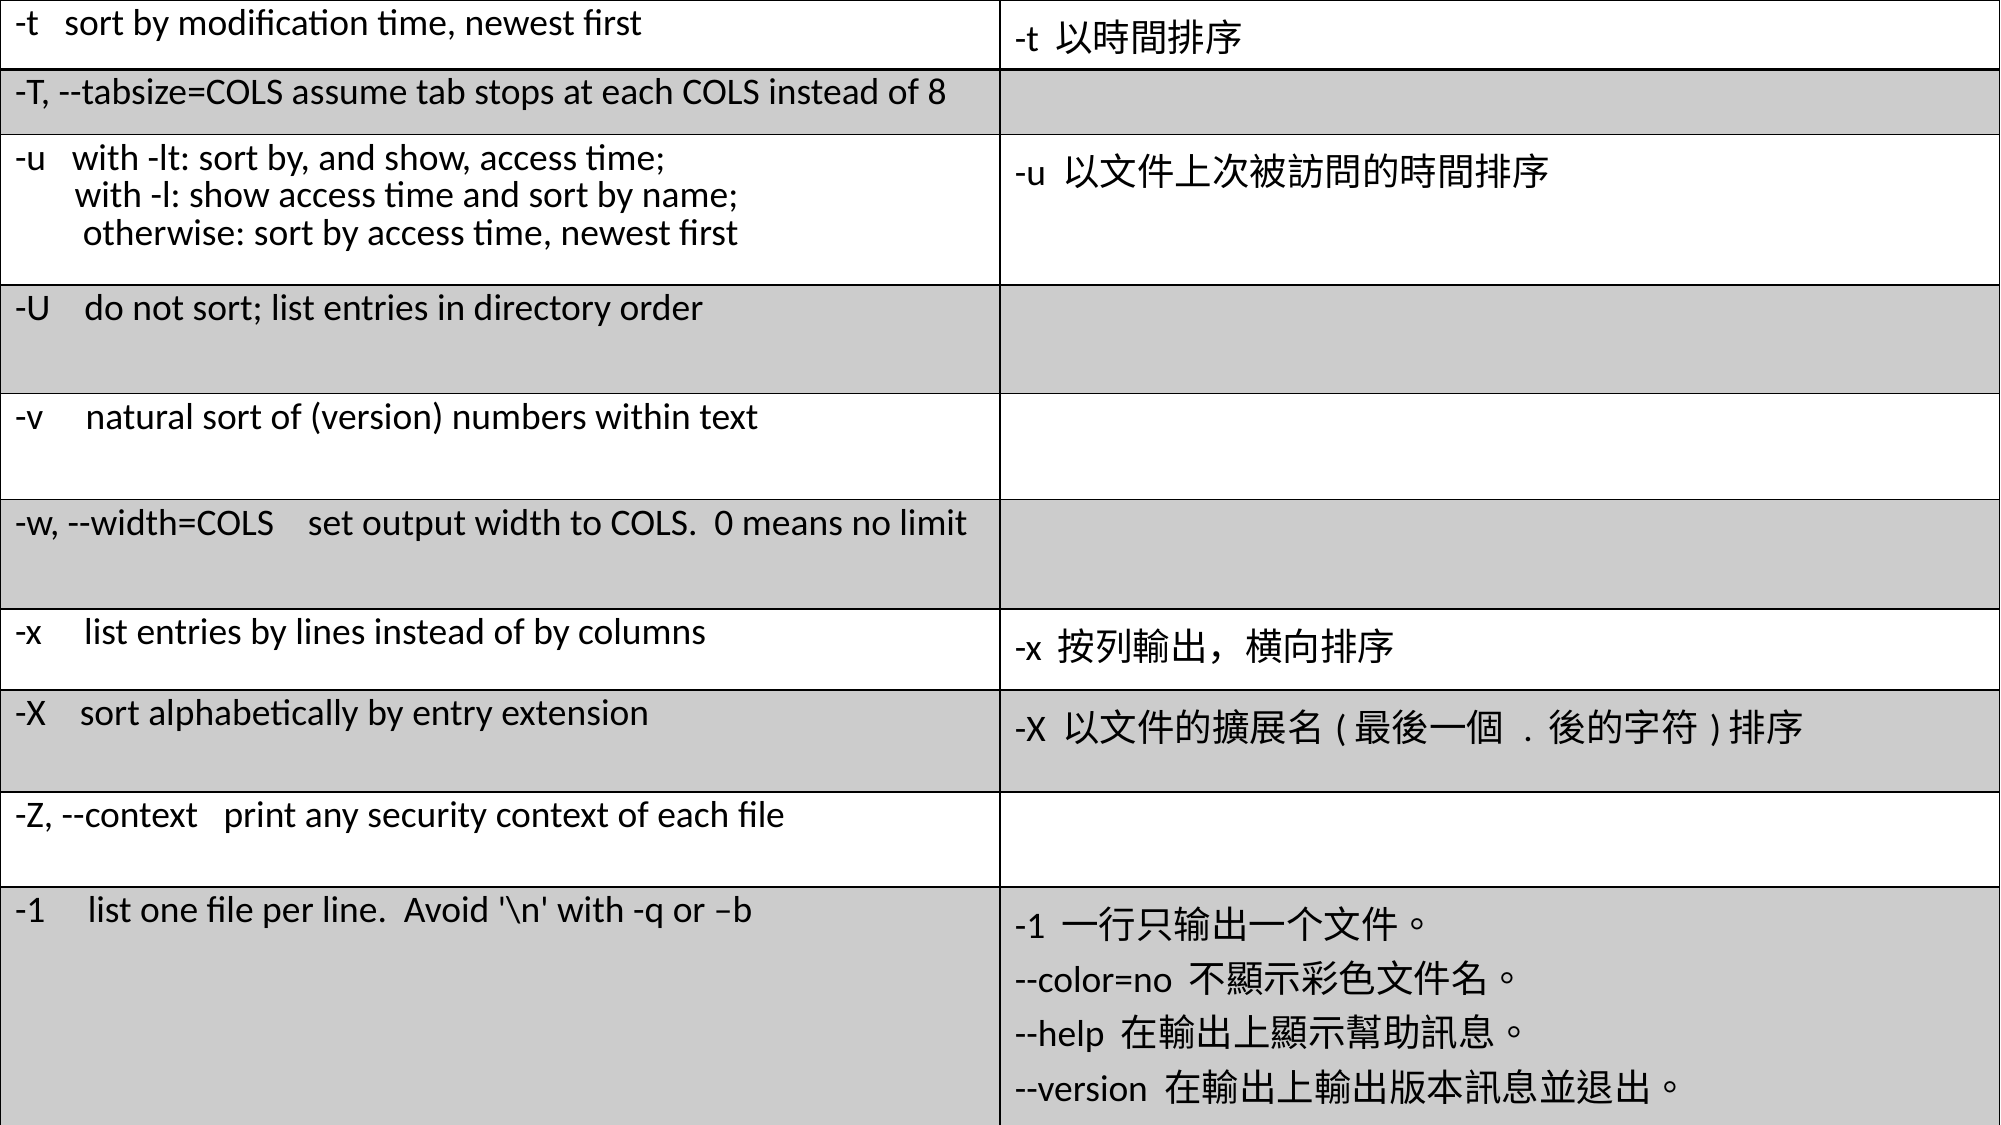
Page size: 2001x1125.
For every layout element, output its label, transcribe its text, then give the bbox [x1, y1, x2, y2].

table_cell -U do not sort; list entries in directory order [1, 286, 999, 393]
table_cell -x 按列輸出，横向排序 [1001, 610, 1999, 689]
table_cell -v natural sort of (version) numbers within text [1, 394, 999, 499]
table_cell [1001, 793, 1999, 886]
table_cell -1 一行只输出一个文件。 --color=no 不顯示彩色文件名。 --help 在輸出上顯示幫助訊息。 --version 在輸出上輸出版本訊息並退出。 [1001, 888, 1999, 1125]
table_cell -w, --width=COLS set output width to COLS. 0 means no limit [1, 500, 999, 608]
table_cell [1001, 500, 1999, 608]
table_cell [1001, 286, 1999, 393]
table_cell -Z, --context print any security context of each file [1, 793, 999, 886]
table_header -t sort by modification time, newest first [1, 1, 999, 68]
table_cell -1 list one file per line. Avoid '\n' with -q or –b [1, 888, 999, 1125]
table_cell [1001, 394, 1999, 499]
table_header -t 以時間排序 [1001, 1, 1999, 68]
table_cell -x list entries by lines instead of by columns [1, 610, 999, 689]
table_cell -X sort alphabetically by entry extension [1, 691, 999, 791]
table_cell -u 以文件上次被訪問的時間排序 [1001, 135, 1999, 284]
table_cell -u with -lt: sort by, and show, access time; with -l: show access time and sort by name; otherwise: sort by access time, newest first [1, 135, 999, 284]
table_cell -T, --tabsize=COLS assume tab stops at each COLS instead of 8 [1, 71, 999, 134]
table_cell [1001, 71, 1999, 134]
table_cell -X 以文件的擴展名(最後一個 . 後的字符)排序 [1001, 691, 1999, 791]
